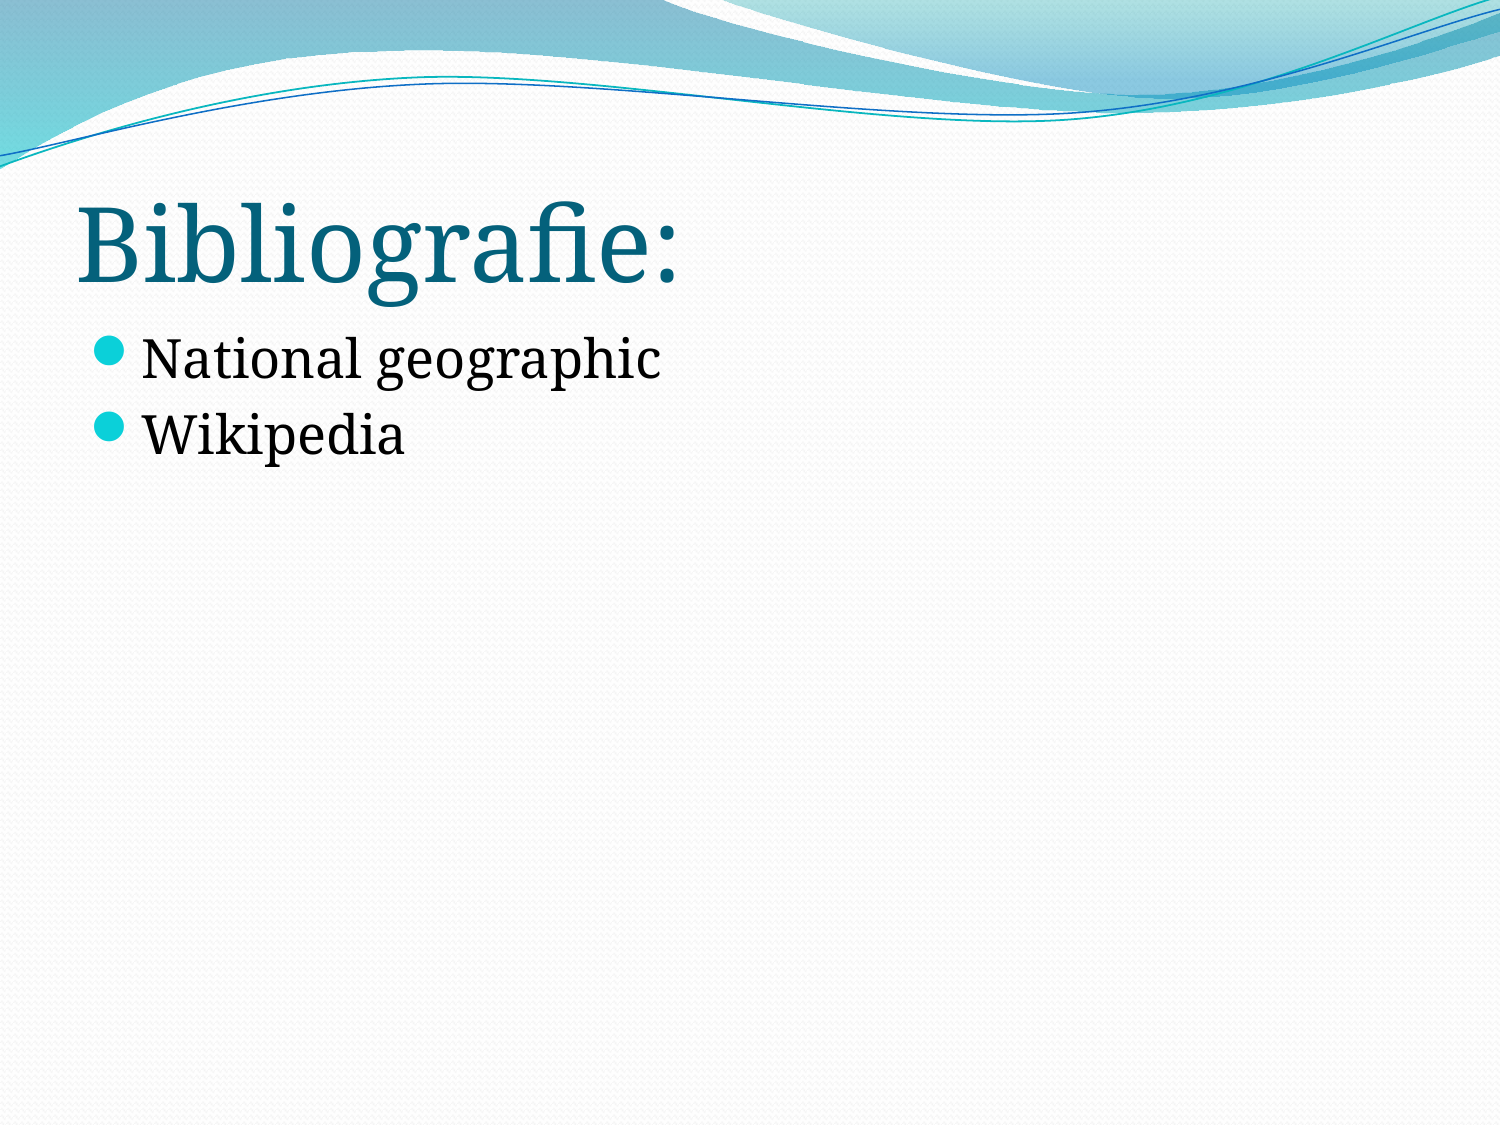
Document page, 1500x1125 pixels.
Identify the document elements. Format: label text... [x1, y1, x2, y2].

title Bibliografie: [75, 115, 1425, 303]
list National geographic Wikipedia [75, 317, 1425, 1038]
